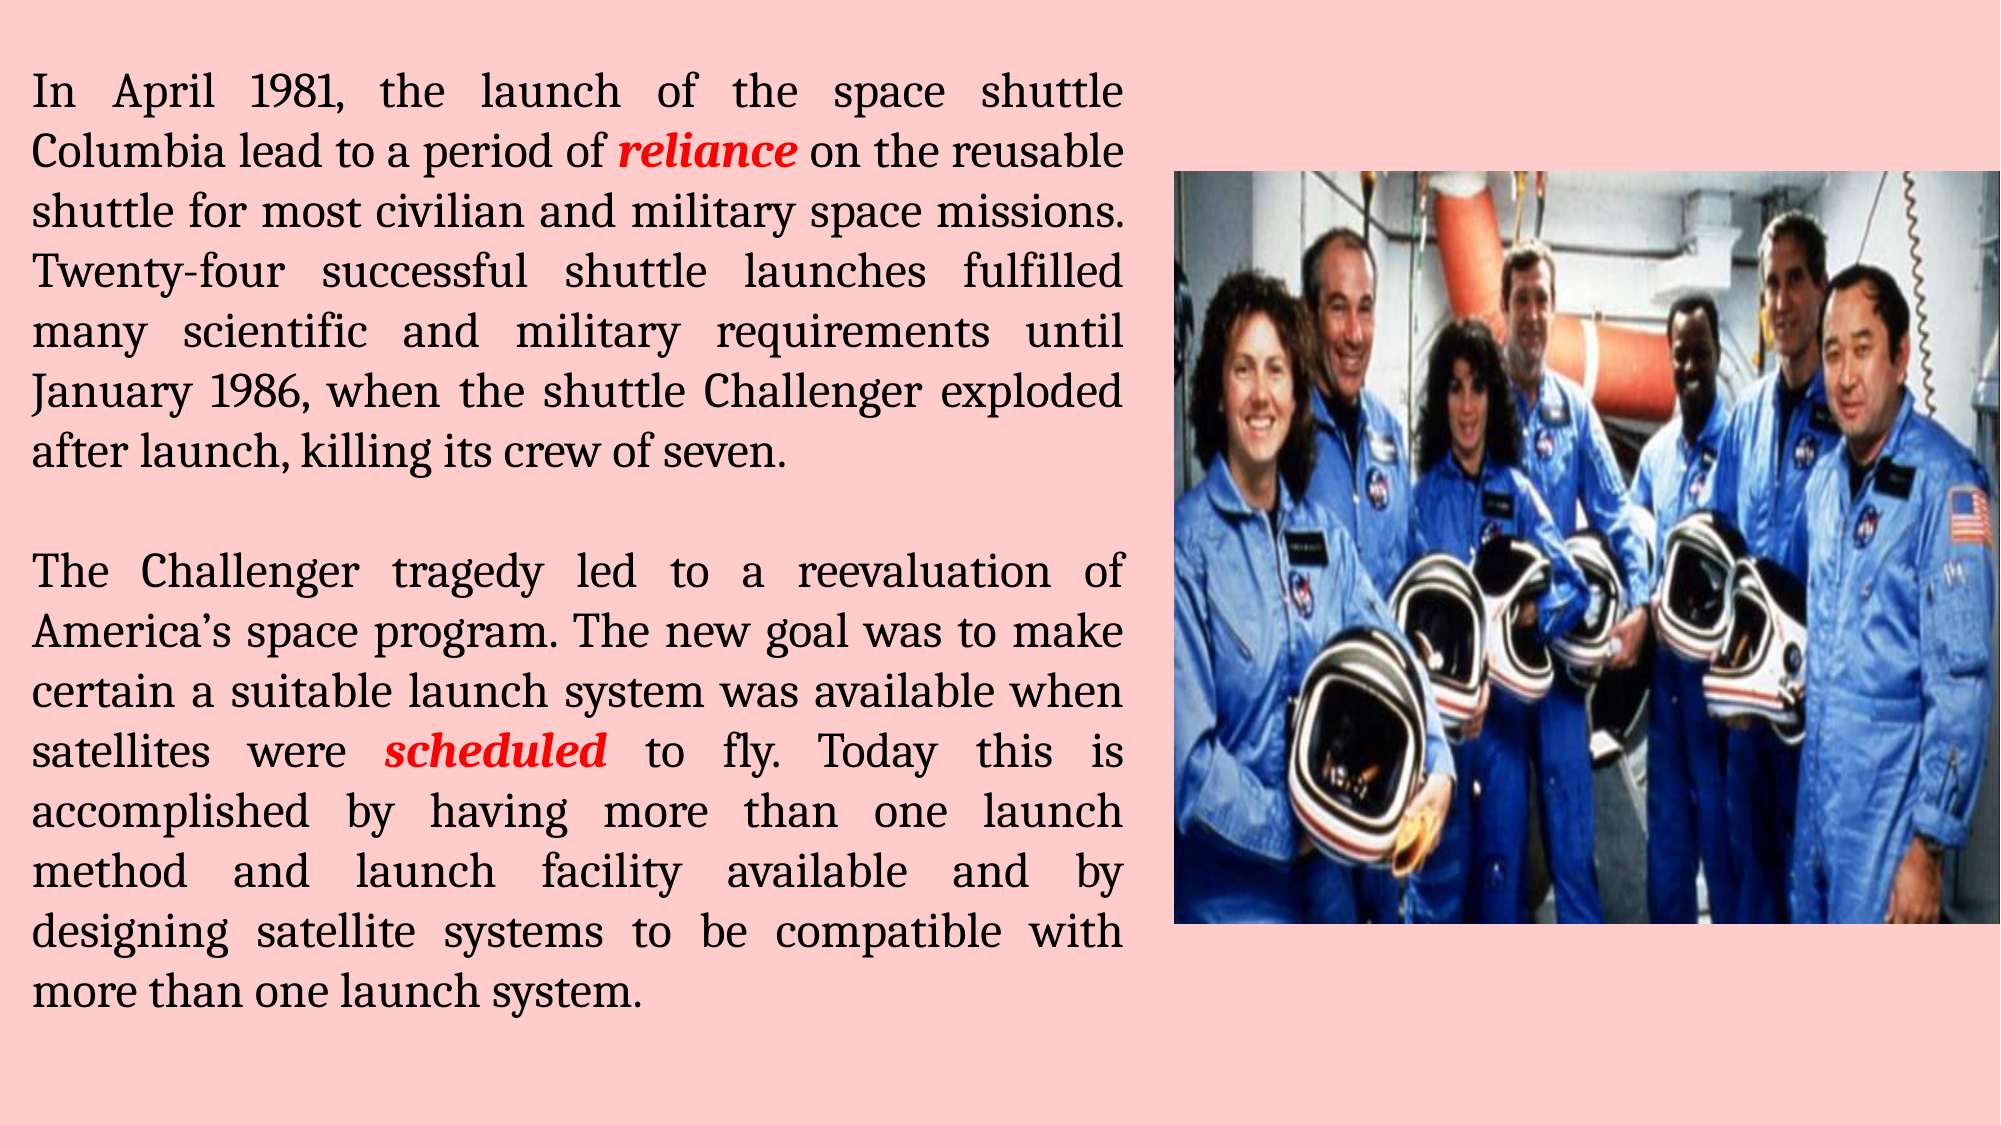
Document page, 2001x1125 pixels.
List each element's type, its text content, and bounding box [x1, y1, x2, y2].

text_box In April 1981, the launch of the space shuttle Columbia lead to a period of reliance on the reusable shuttle for most civilian and military space missions. Twenty-four successful shuttle launches fulfilled many scientific and military requirements until January 1986, when the shuttle Challenger exploded after launch, killing its crew of seven. The Challenger tragedy led to a reevaluation of America’s space program. The new goal was to make certain a suitable launch system was available when satellites were scheduled to fly. Today this is accomplished by having more than one launch method and launch facility available and by designing satellite systems to be compatible with more than one launch system. [17, 0, 1139, 1025]
picture [1174, 171, 2000, 924]
